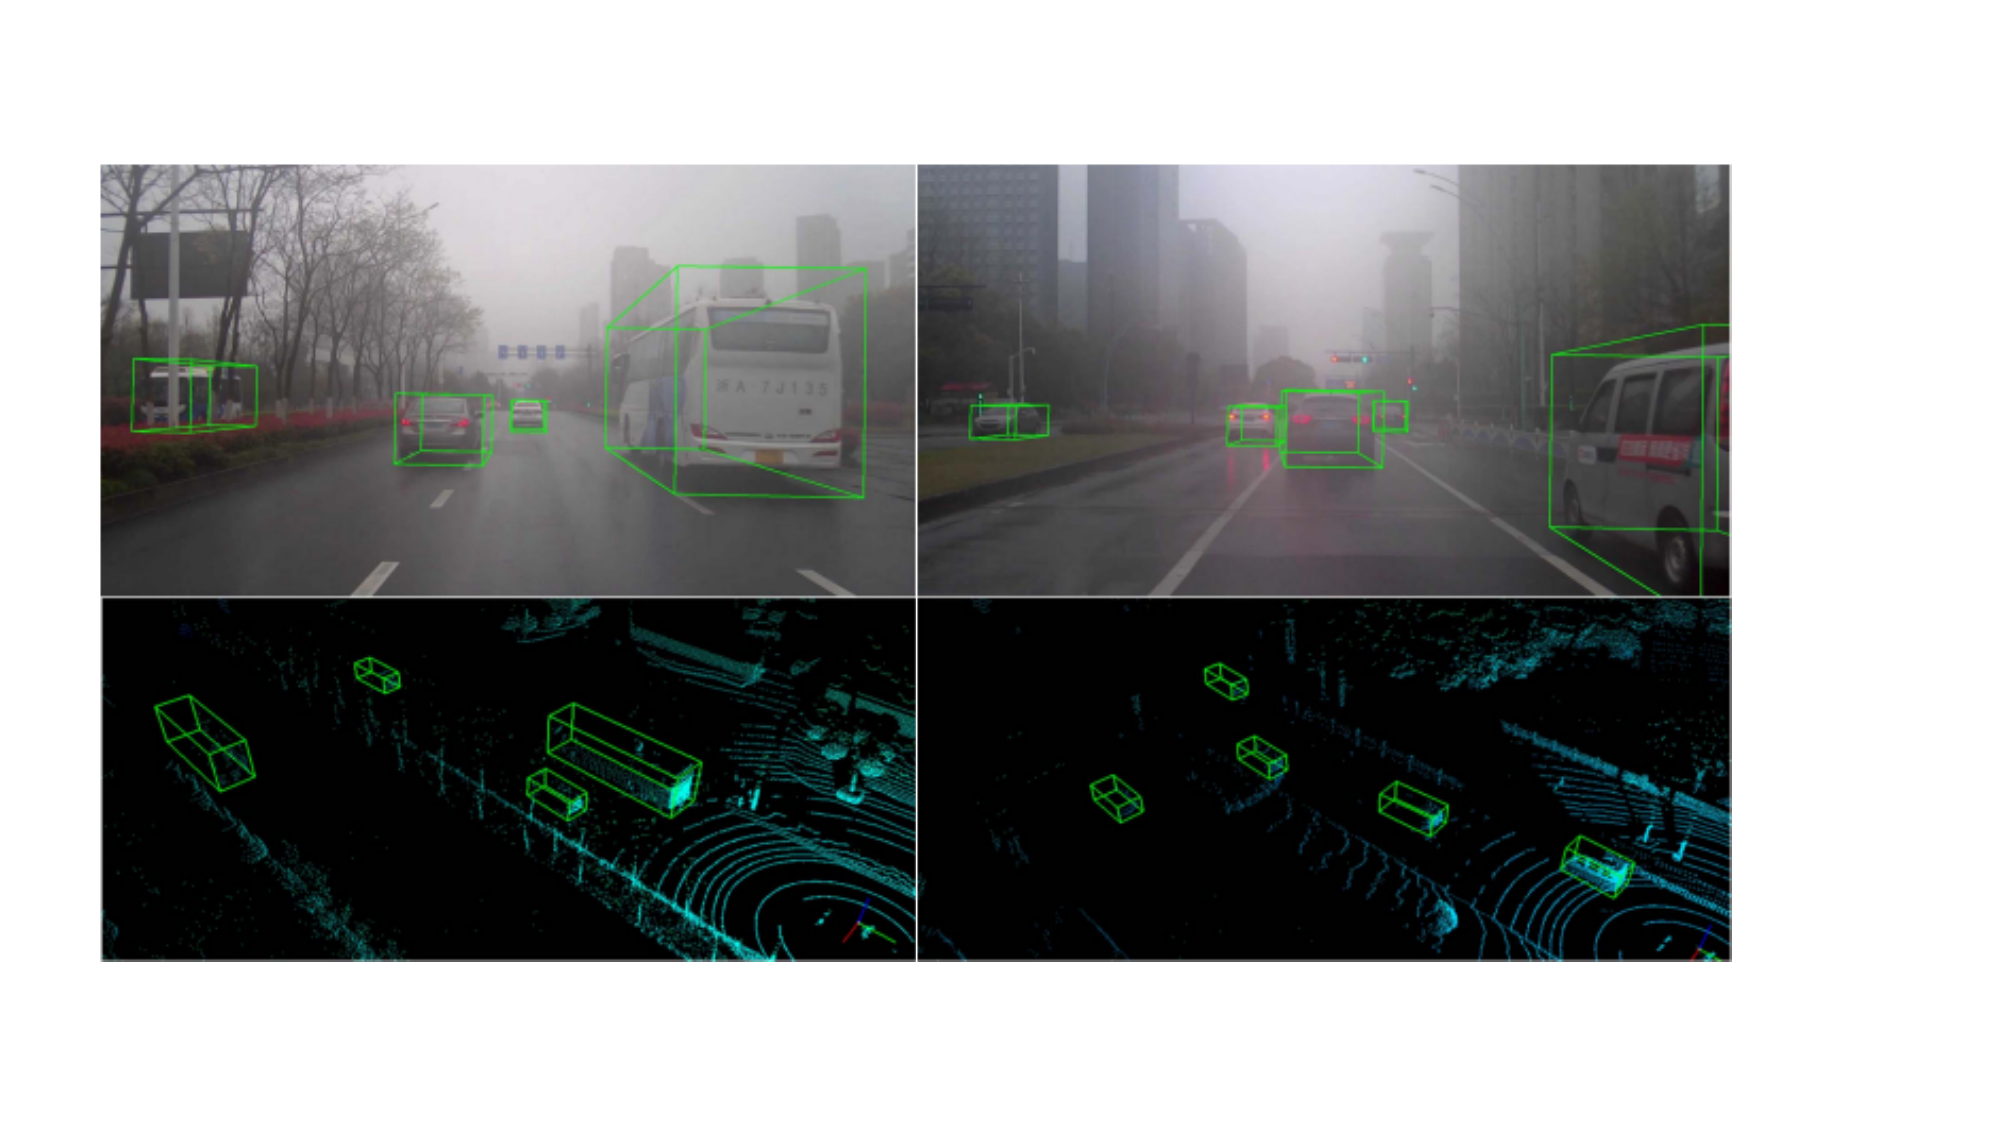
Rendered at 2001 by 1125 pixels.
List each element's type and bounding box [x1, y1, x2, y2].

picture [99, 163, 1732, 962]
